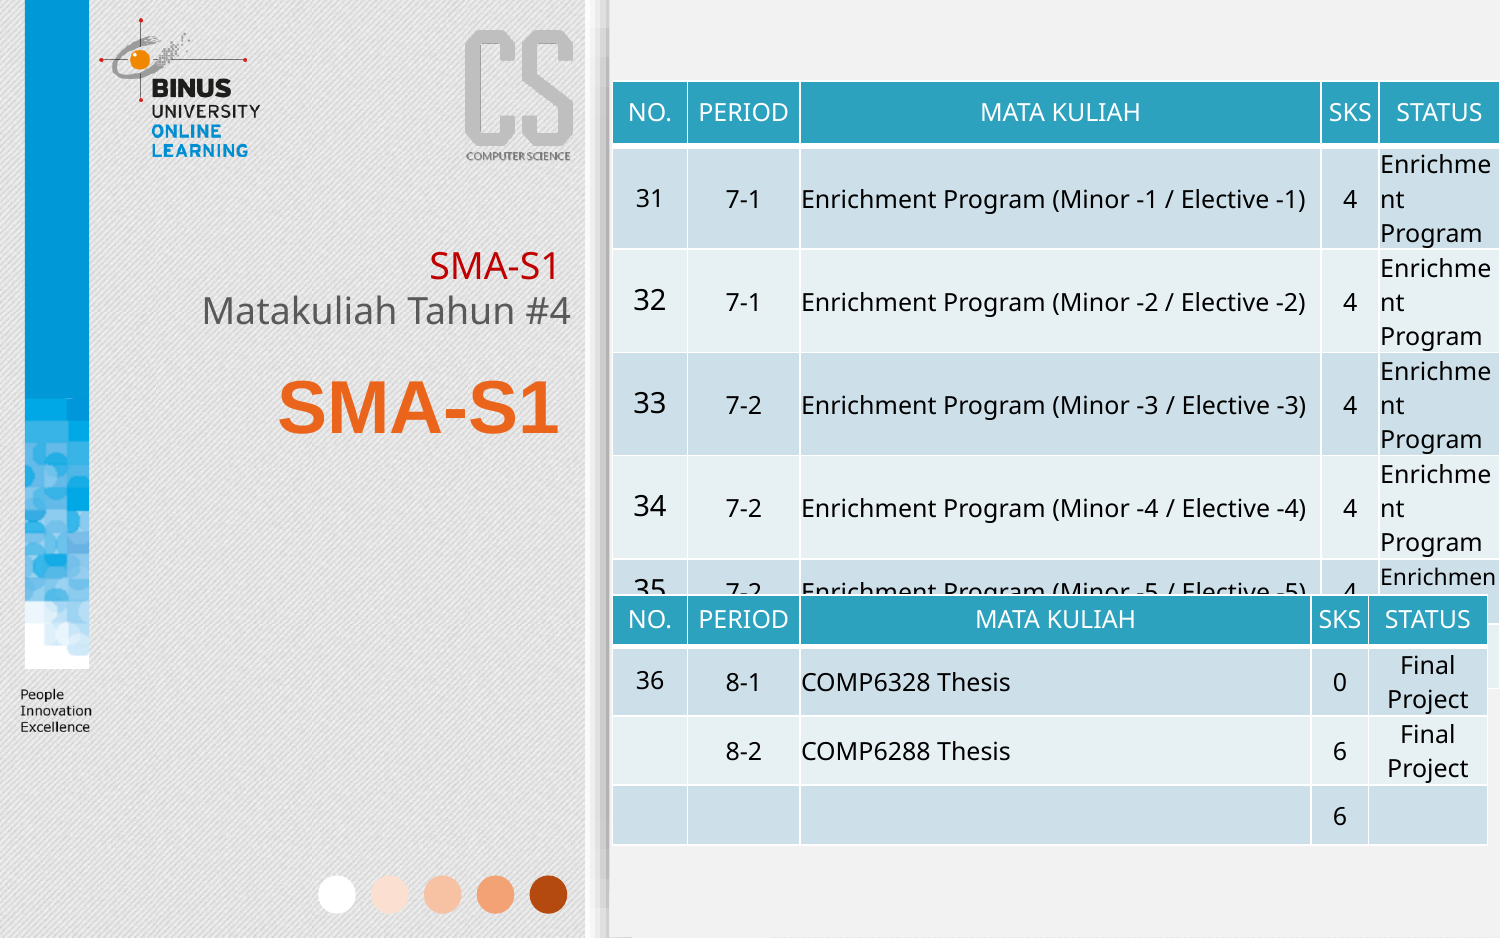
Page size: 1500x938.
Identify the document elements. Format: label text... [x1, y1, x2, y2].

table_cell [801, 786, 1310, 844]
table_cell 36 [613, 649, 687, 715]
table_cell 8-1 [688, 649, 799, 715]
table_cell Enrichment Program [1380, 149, 1499, 248]
table_cell 4 [1322, 353, 1378, 455]
table_header STATUS [1380, 82, 1499, 143]
table_cell 6 [1312, 717, 1368, 784]
table_cell 33 [613, 353, 687, 455]
table_cell 7-2 [688, 353, 799, 455]
picture [0, 0, 609, 938]
table_cell [1369, 786, 1487, 844]
table_cell [613, 717, 687, 784]
table_cell Enrichment Program [1380, 456, 1499, 558]
table_cell [688, 786, 799, 844]
table_cell 0 [1312, 649, 1368, 715]
table_header PERIOD [688, 596, 799, 644]
table_cell 31 [613, 149, 687, 248]
table_cell 7-2 [688, 560, 799, 594]
table_cell 6 [1312, 786, 1368, 844]
table_cell 4 [1322, 149, 1378, 248]
table_cell Final Project [1369, 649, 1487, 715]
table_header NO. [613, 596, 687, 644]
table_header PERIOD [688, 82, 799, 143]
table_header MATA KULIAH [801, 82, 1320, 143]
table_cell 4 [1322, 560, 1378, 594]
title SMA-S1 Matakuliah Tahun #4 [140, 210, 586, 340]
table_cell 4 [1322, 250, 1378, 352]
table_cell Enrichment Program (Minor -4 / Elective -4) [801, 456, 1320, 558]
table_cell Enrichment Program [1380, 560, 1499, 623]
table_cell 34 [613, 456, 687, 558]
table_header SKS [1322, 82, 1378, 143]
table_cell COMP6288 Thesis [801, 717, 1310, 784]
table_cell Enrichment Program (Minor -2 / Elective -2) [801, 250, 1320, 352]
table_cell [1488, 625, 1499, 688]
table_cell 32 [613, 250, 687, 352]
table_cell [613, 786, 687, 844]
table_cell Enrichment Program (Minor -3 / Elective -3) [801, 353, 1320, 455]
table_cell Enrichment Program [1380, 353, 1499, 455]
table_cell 7-1 [688, 149, 799, 248]
table_header MATA KULIAH [801, 596, 1310, 644]
table_cell Final Project [1369, 717, 1487, 784]
table_header SKS [1312, 596, 1368, 644]
table_cell 4 [1322, 456, 1378, 558]
table_header NO. [613, 82, 687, 143]
table_cell 8-2 [688, 717, 799, 784]
table_cell Enrichment Program [1380, 250, 1499, 352]
table_cell 35 [613, 560, 687, 594]
table_cell Enrichment Program (Minor -1 / Elective -1) [801, 149, 1320, 248]
table_cell 7-1 [688, 250, 799, 352]
table_cell 7-2 [688, 456, 799, 558]
table_cell Enrichment Program (Minor -5 / Elective -5) [801, 560, 1320, 594]
table_header STATUS [1369, 596, 1487, 644]
table_cell COMP6328 Thesis [801, 649, 1310, 715]
list SMA-S1 [129, 351, 575, 891]
